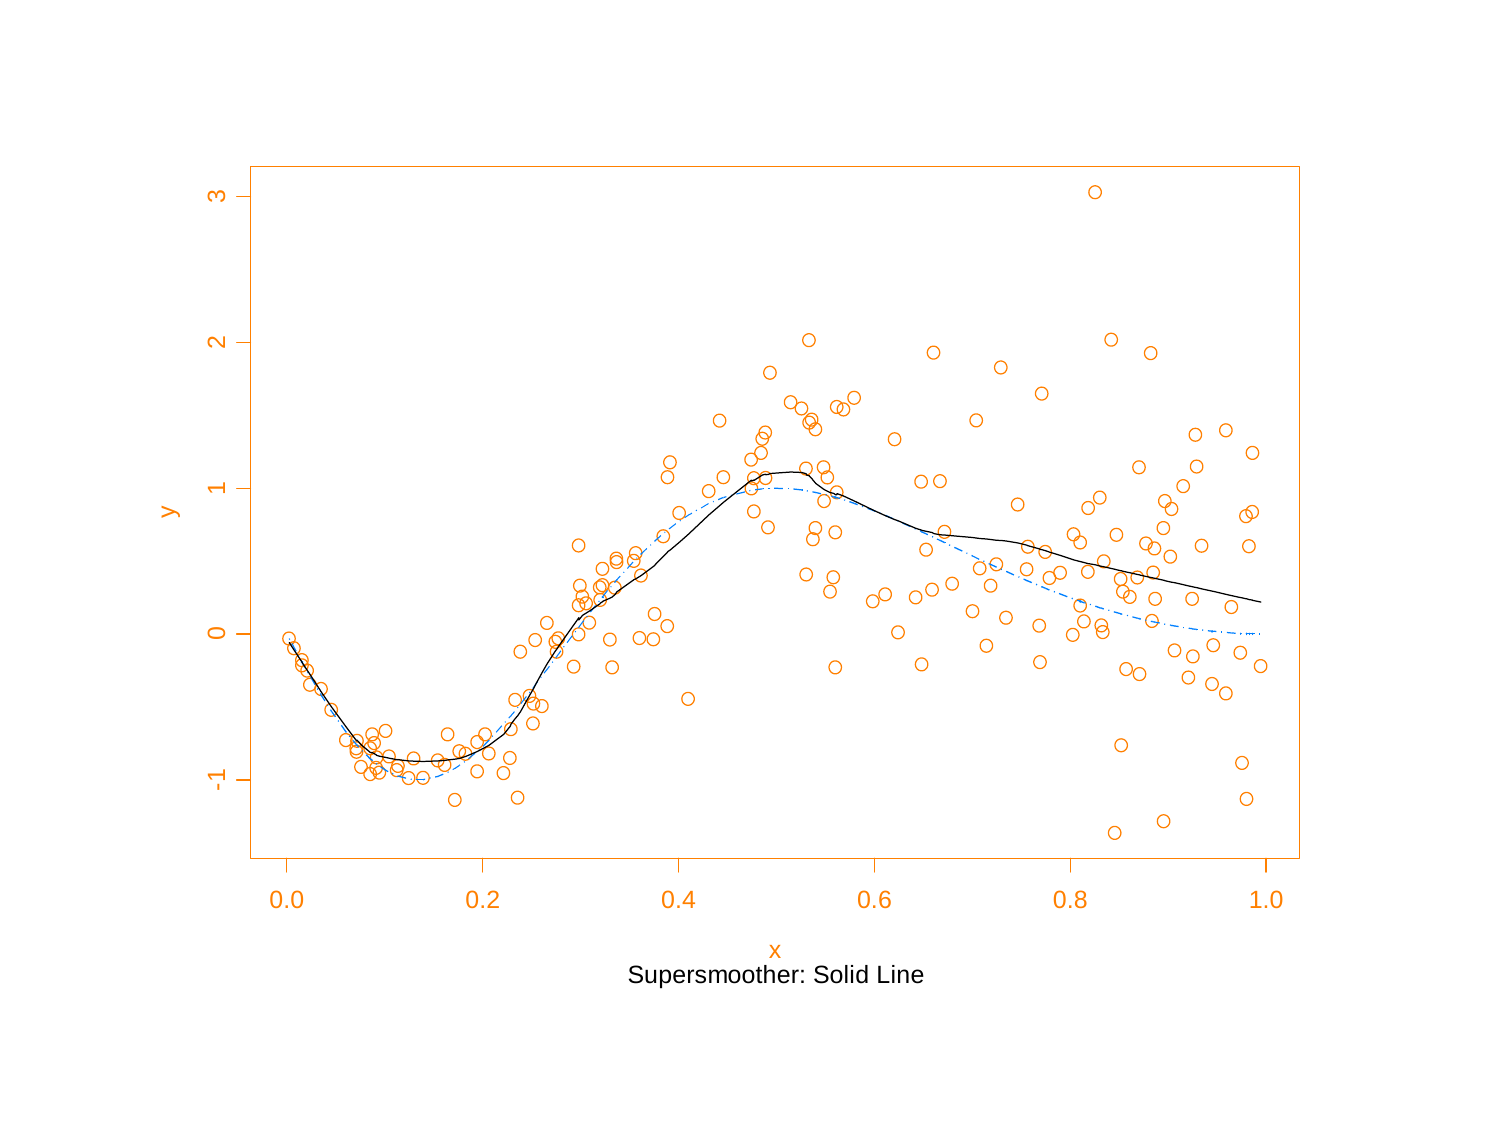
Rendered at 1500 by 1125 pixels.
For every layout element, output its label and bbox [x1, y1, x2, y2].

list [128, 44, 1372, 1006]
